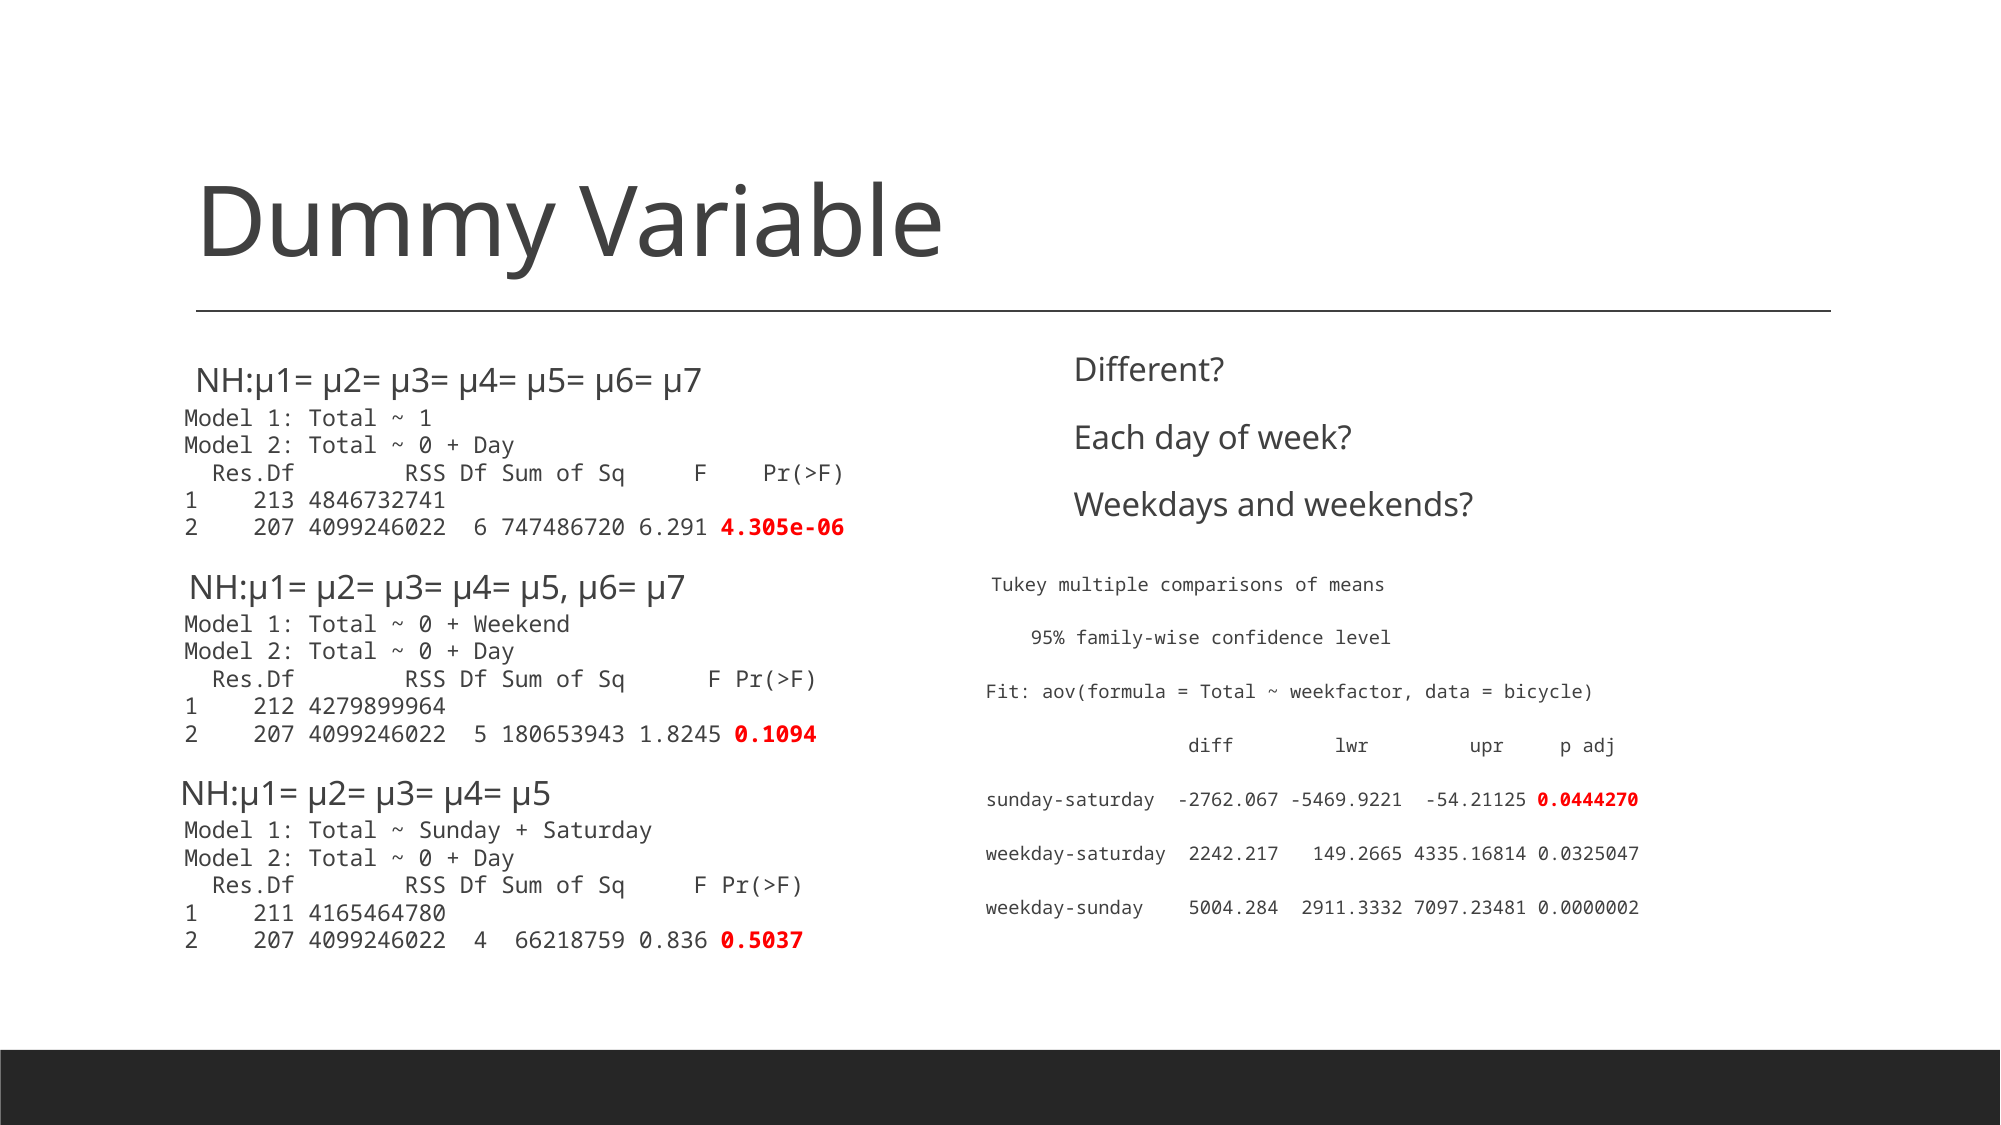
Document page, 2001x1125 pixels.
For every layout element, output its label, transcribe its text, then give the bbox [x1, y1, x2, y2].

text_box Tukey multiple comparisons of means 95% family-wise confidence level Fit: aov(formula = Total ~ weekfactor, data = bicycle) diff lwr upr p adj sunday-saturday -2762.067 -5469.9221 -54.21125 0.0444270 weekday-saturday 2242.217 149.2665 4335.16814 0.0325047 weekday-sunday 5004.284 2911.3332 7097.23481 0.0000002 [970, 562, 1830, 757]
list NH:μ1= μ2= μ3= μ4= μ5= μ6= μ7 Model 1: Total ~ 1 Model 2: Total ~ 0 + Day Res.Df RSS Df Sum of Sq F Pr(>F) 1 213 4846732741 2 207 4099246022 6 747486720 6.291 4.305e-06 NH:μ1= μ2= μ3= μ4= μ5, μ6= μ7 Model 1: Total ~ 0 + Weekend Model 2: Total ~ 0 + Day Res.Df RSS Df Sum of Sq F Pr(>F) 1 212 4279899964 2 207 4099246022 5 180653943 1.8245 0.1094 NH:μ1= μ2= μ3= μ4= μ5 Model 1: Total ~ Sunday + Saturday Model 2: Total ~ 0 + Day Res.Df RSS Df Sum of Sq F Pr(>F) 1 211 4165464780 2 207 4099246022 4 66218759 0.836 0.5037 [180, 347, 942, 963]
title Dummy Variable [180, 47, 1830, 285]
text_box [783, 461, 804, 492]
list Different? Each day of week? Weekdays and weekends? [1058, 337, 1659, 533]
